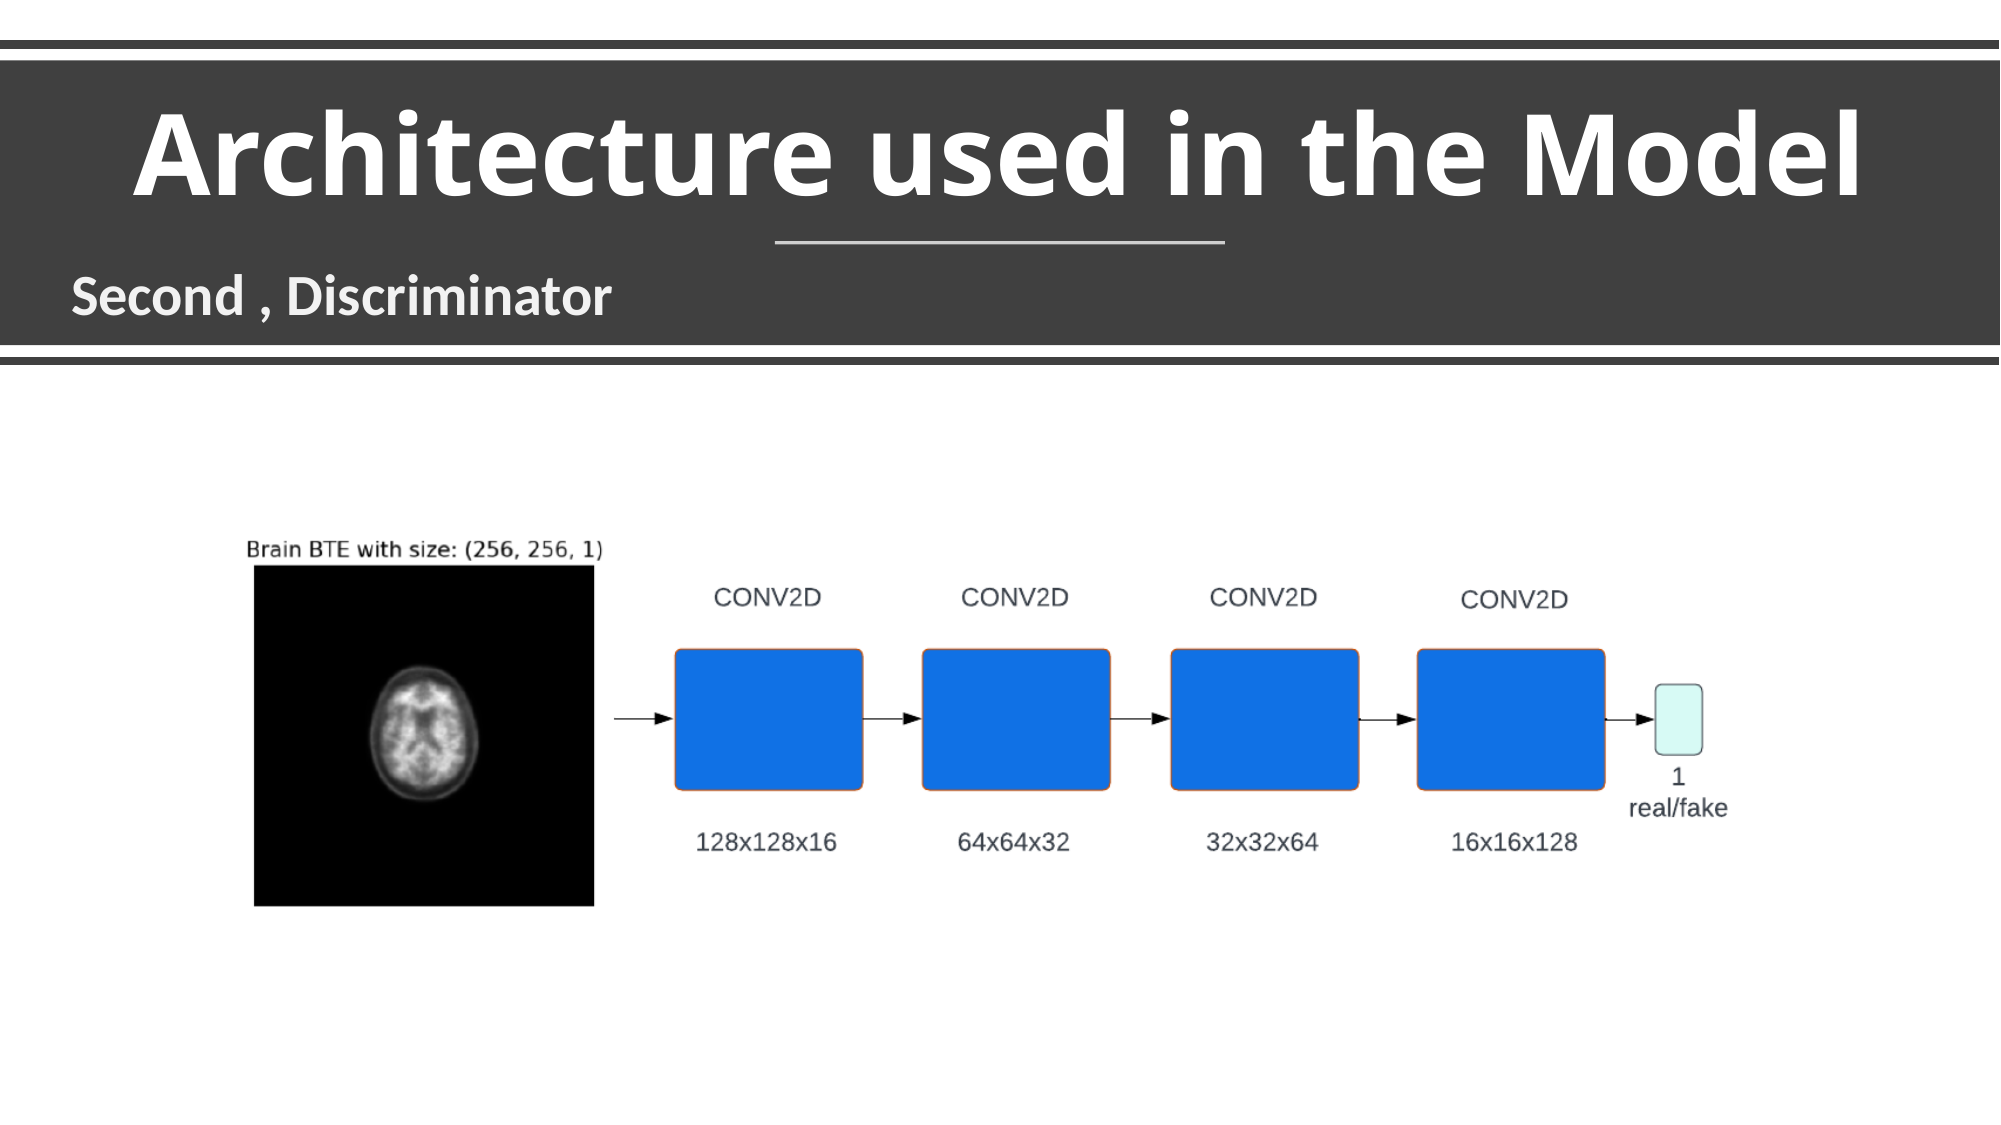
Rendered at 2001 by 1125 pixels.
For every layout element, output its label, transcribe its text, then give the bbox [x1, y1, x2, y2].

text_box Architecture used in the Model [86, 80, 1914, 227]
text_box [0, 59, 2000, 346]
text_box Second , Discriminator [56, 249, 640, 335]
picture [124, 481, 1925, 957]
